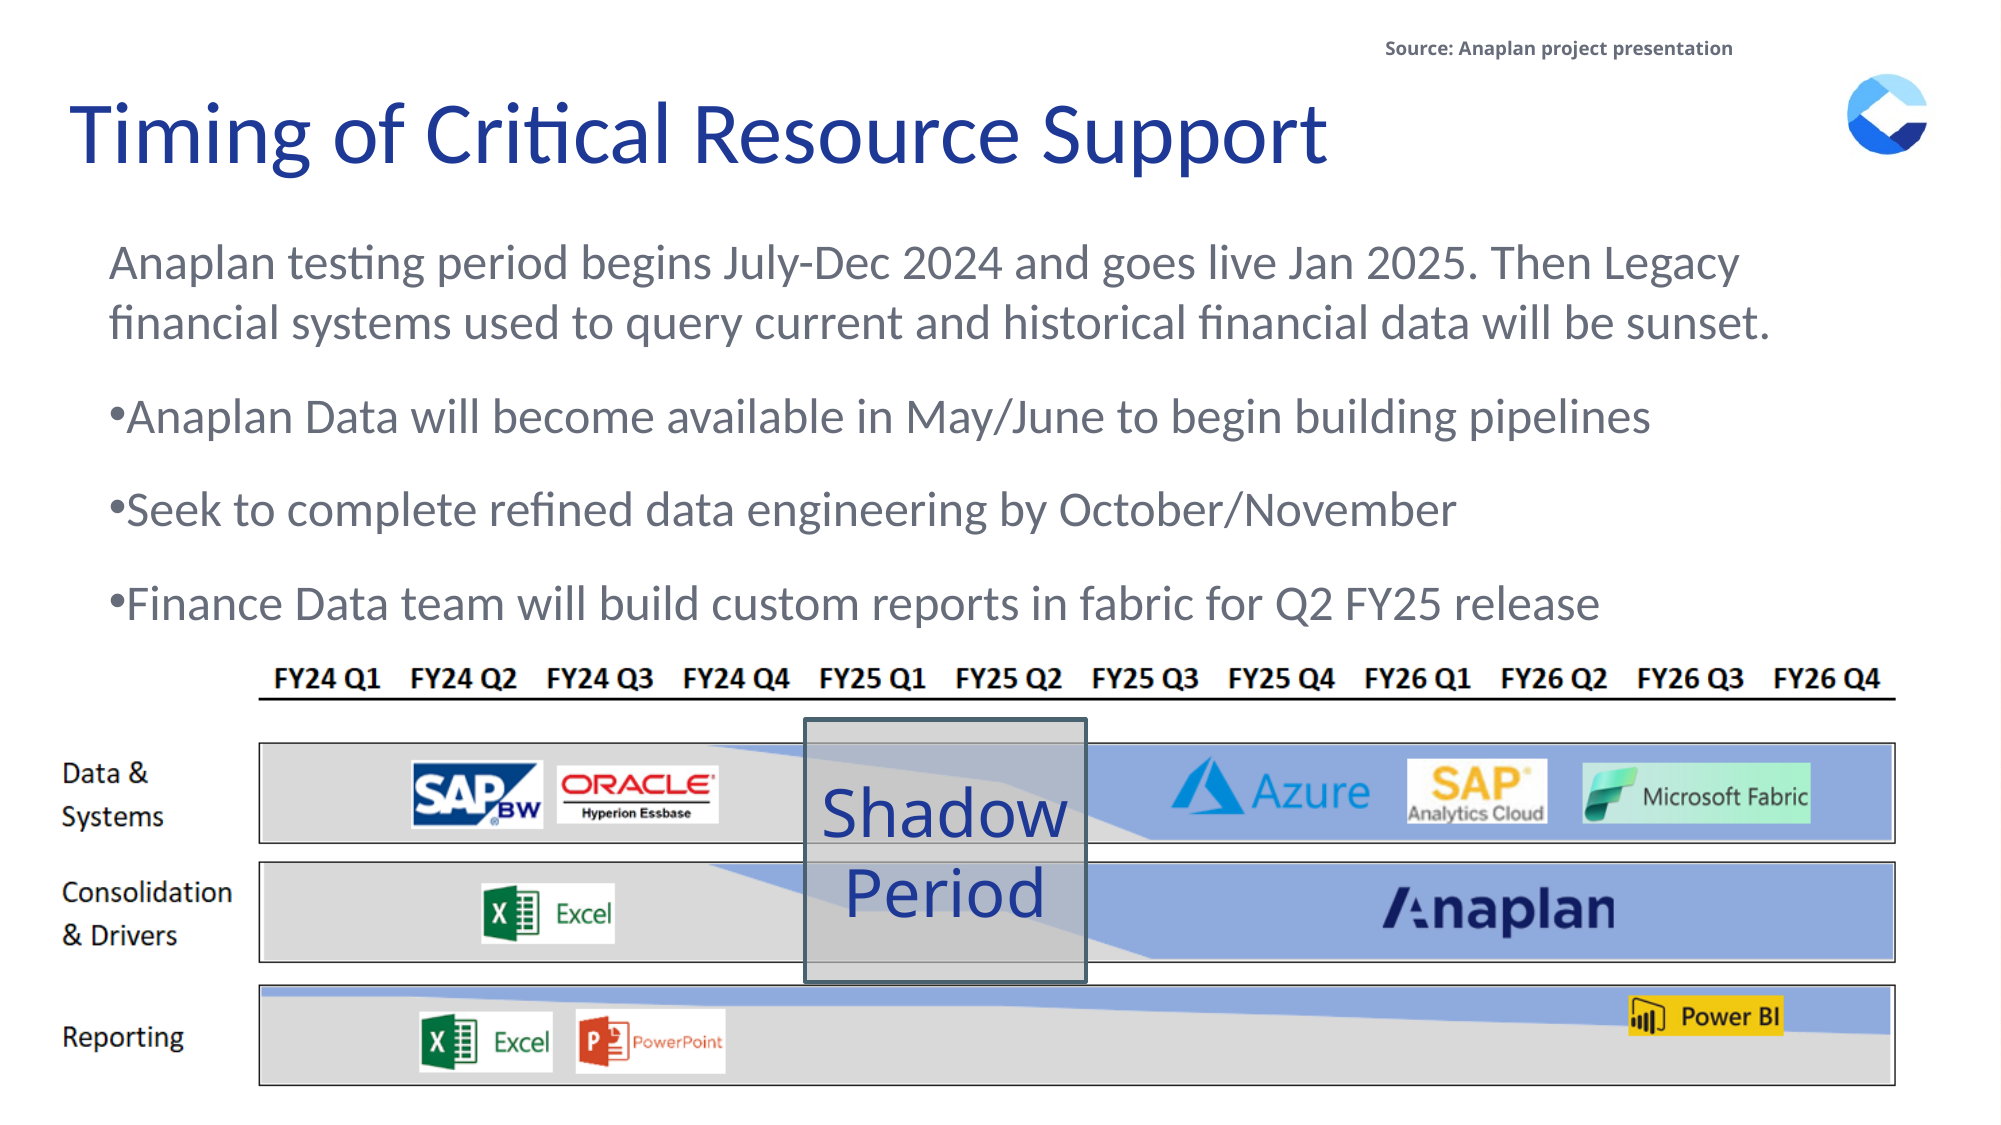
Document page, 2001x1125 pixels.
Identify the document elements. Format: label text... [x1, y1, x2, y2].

picture [0, 0, 2001, 1125]
text_box Source: Anaplan project presentation [1370, 28, 1766, 67]
list Anaplan testing period begins July-Dec 2024 and goes live Jan 2025. Then Legacy financial systems used to query current and historical financial data will be sunset. Anaplan Data will become available in May/June to begin building pipelines Seek to complete refined data engineering by October/November Finance Data team will build custom reports in fabric for Q2 FY25 release [94, 222, 1906, 603]
title Timing of Critical Resource Support [54, 67, 1767, 138]
